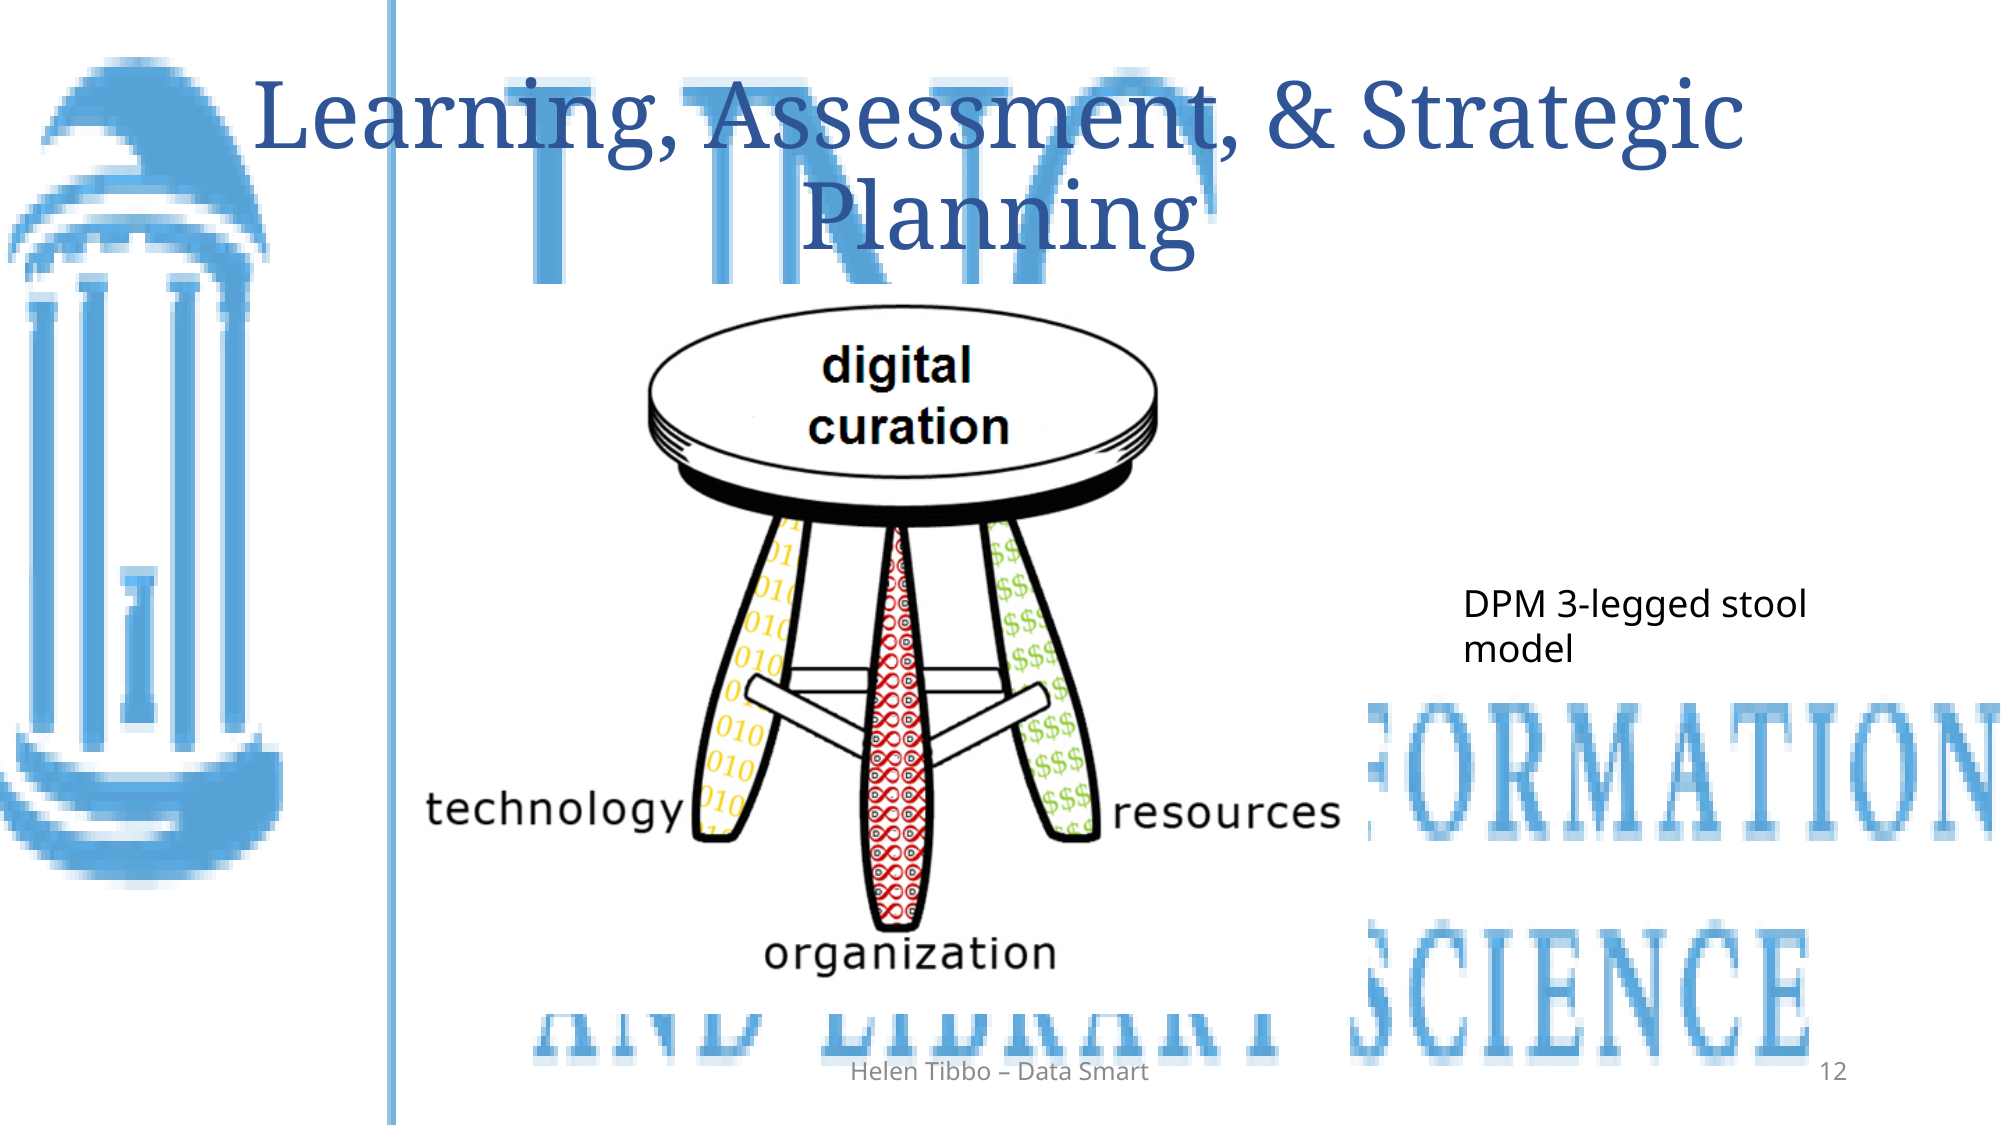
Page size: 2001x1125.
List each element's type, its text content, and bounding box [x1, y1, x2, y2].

footer Helen Tibbo – Data Smart [662, 1042, 1338, 1103]
picture [0, 0, 2001, 1125]
slide_number 12 [1412, 1042, 1863, 1103]
text_box DPM 3-legged stool model [1448, 572, 1827, 678]
title Learning, Assessment, & Strategic Planning [137, 59, 1863, 278]
